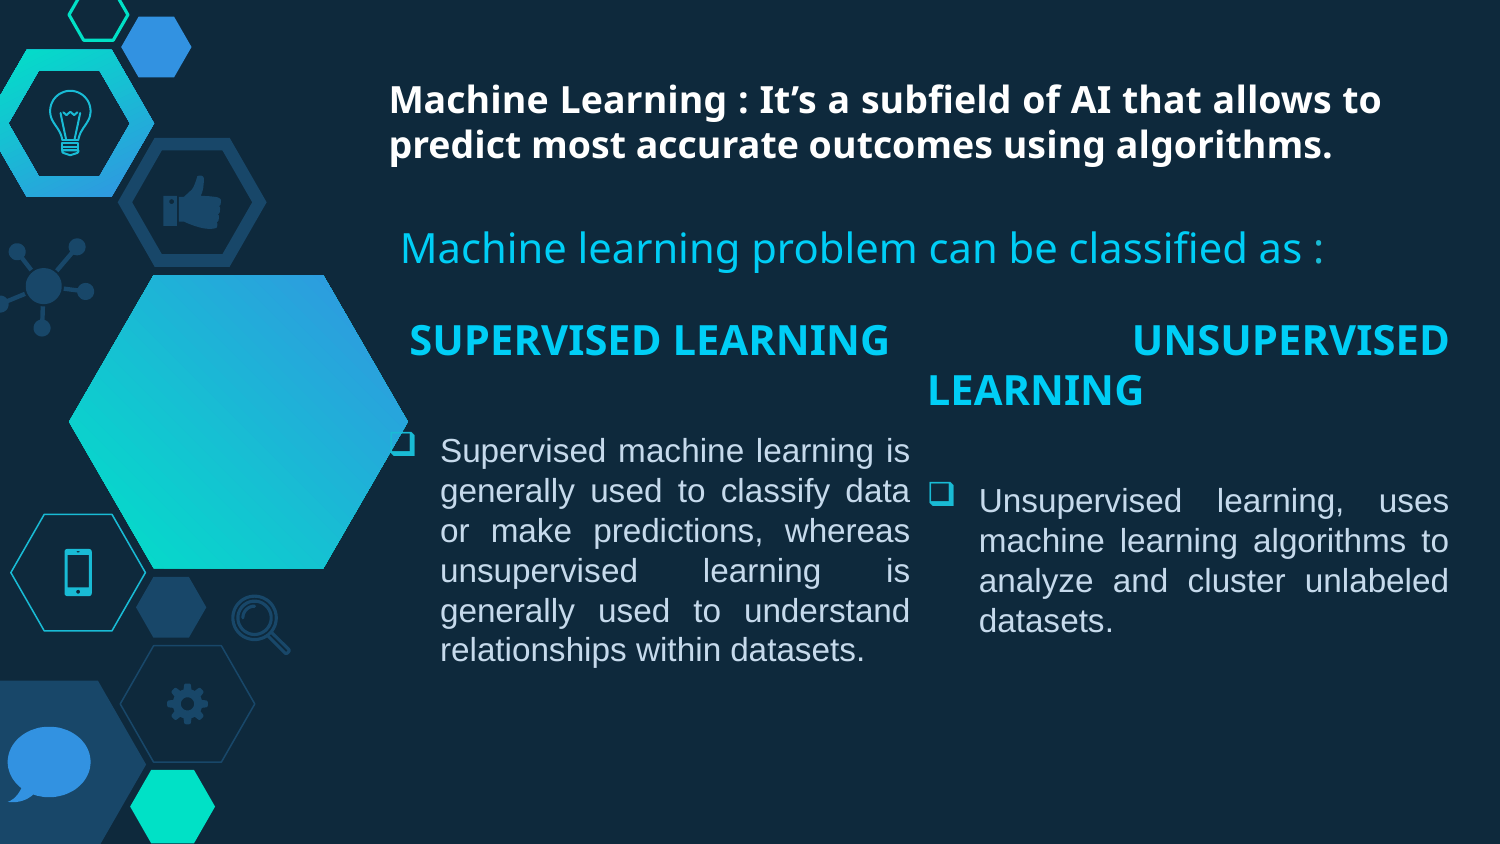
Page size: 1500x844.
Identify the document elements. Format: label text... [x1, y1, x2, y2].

text_box UNSUPERVISED LEARNING Unsupervised learning, uses machine learning algorithms to analyze and cluster unlabeled datasets. [888, 299, 1465, 844]
title Machine learning problem can be classified as : [384, 28, 1500, 287]
text_box Machine Learning : It’s a subfield of AI that allows to predict most accurate outcomes using algorithms. [373, 68, 1399, 174]
text_box SUPERVISED LEARNING Supervised machine learning is generally used to classify data or make predictions, whereas unsupervised learning is generally used to understand relationships within datasets. [350, 299, 888, 844]
